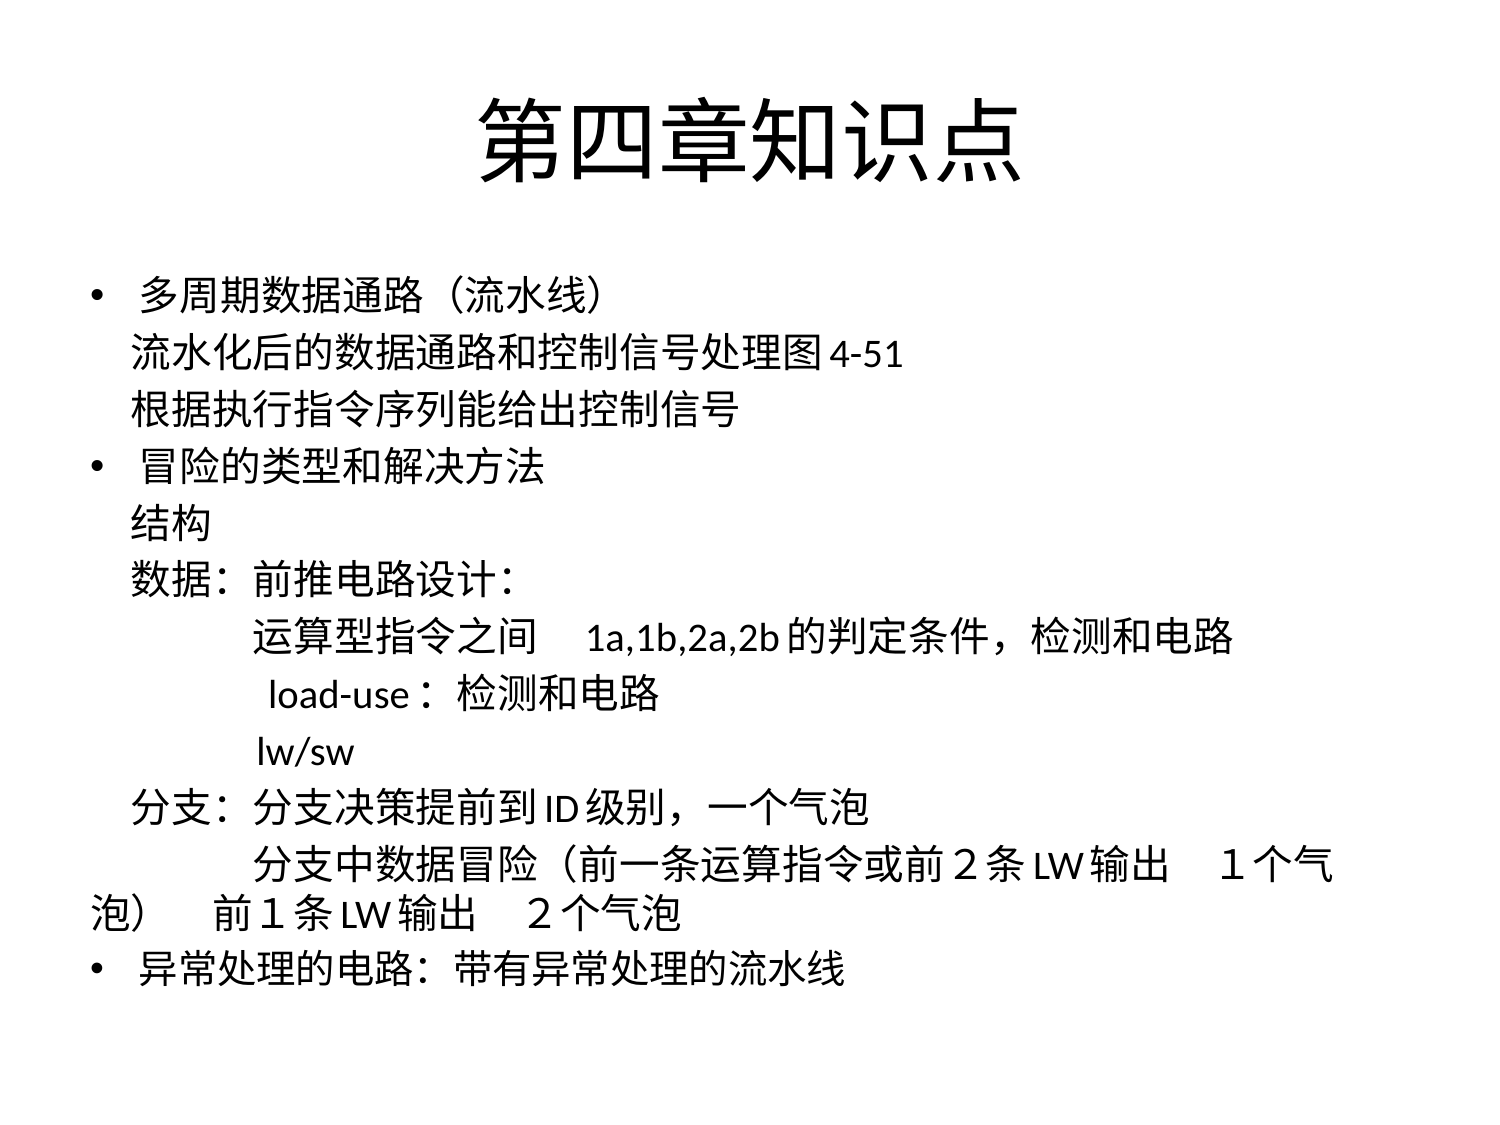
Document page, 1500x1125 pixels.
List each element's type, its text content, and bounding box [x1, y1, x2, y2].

list 多周期数据通路（流水线） 流水化后的数据通路和控制信号处理图4-51 根据执行指令序列能给出控制信号 冒险的类型和解决方法 结构 数据：前推电路设计： 运算型指令之间 1a,1b,2a,2b的判定条件，检测和电路 load-use：检测和电路 lw/sw 分支：分支决策提前到ID级别，一个气泡 分支中数据冒险（前一条运算指令或前２条LW输出 １个气泡） 前１条LW输出 ２个气泡 异常处理的电路：带有异常处理的流水线 [75, 262, 1425, 1005]
title 第四章知识点 [75, 45, 1425, 233]
